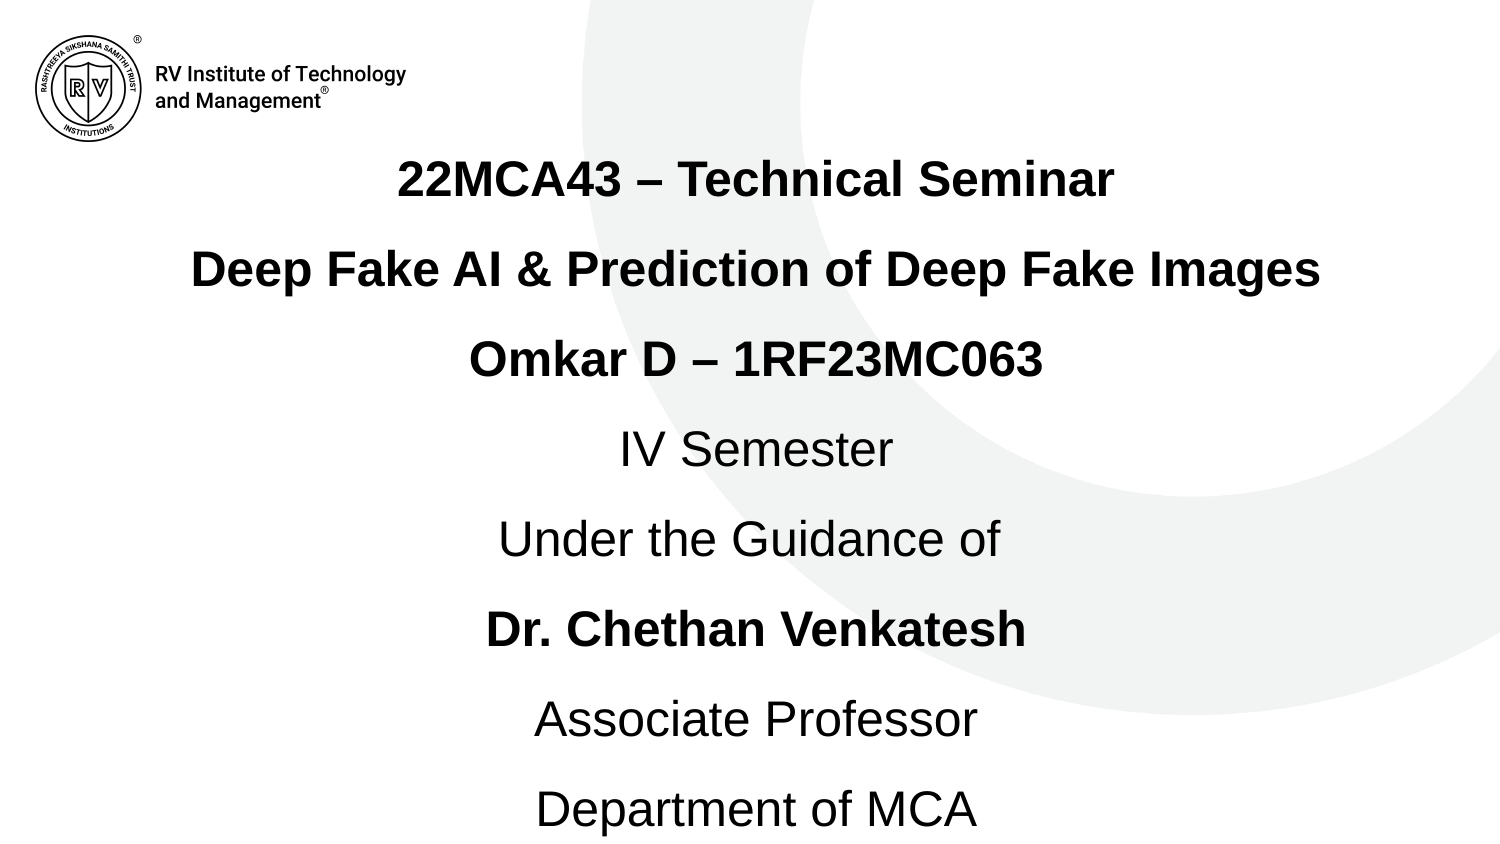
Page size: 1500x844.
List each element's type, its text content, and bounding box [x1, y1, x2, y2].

title 22MCA43 – Technical Seminar Deep Fake AI & Prediction of Deep Fake Images Omkar D – 1RF23MC063 IV Semester Under the Guidance of Dr. Chethan Venkatesh Associate Professor Department of MCA [30, 101, 1483, 844]
picture [0, 0, 1500, 844]
